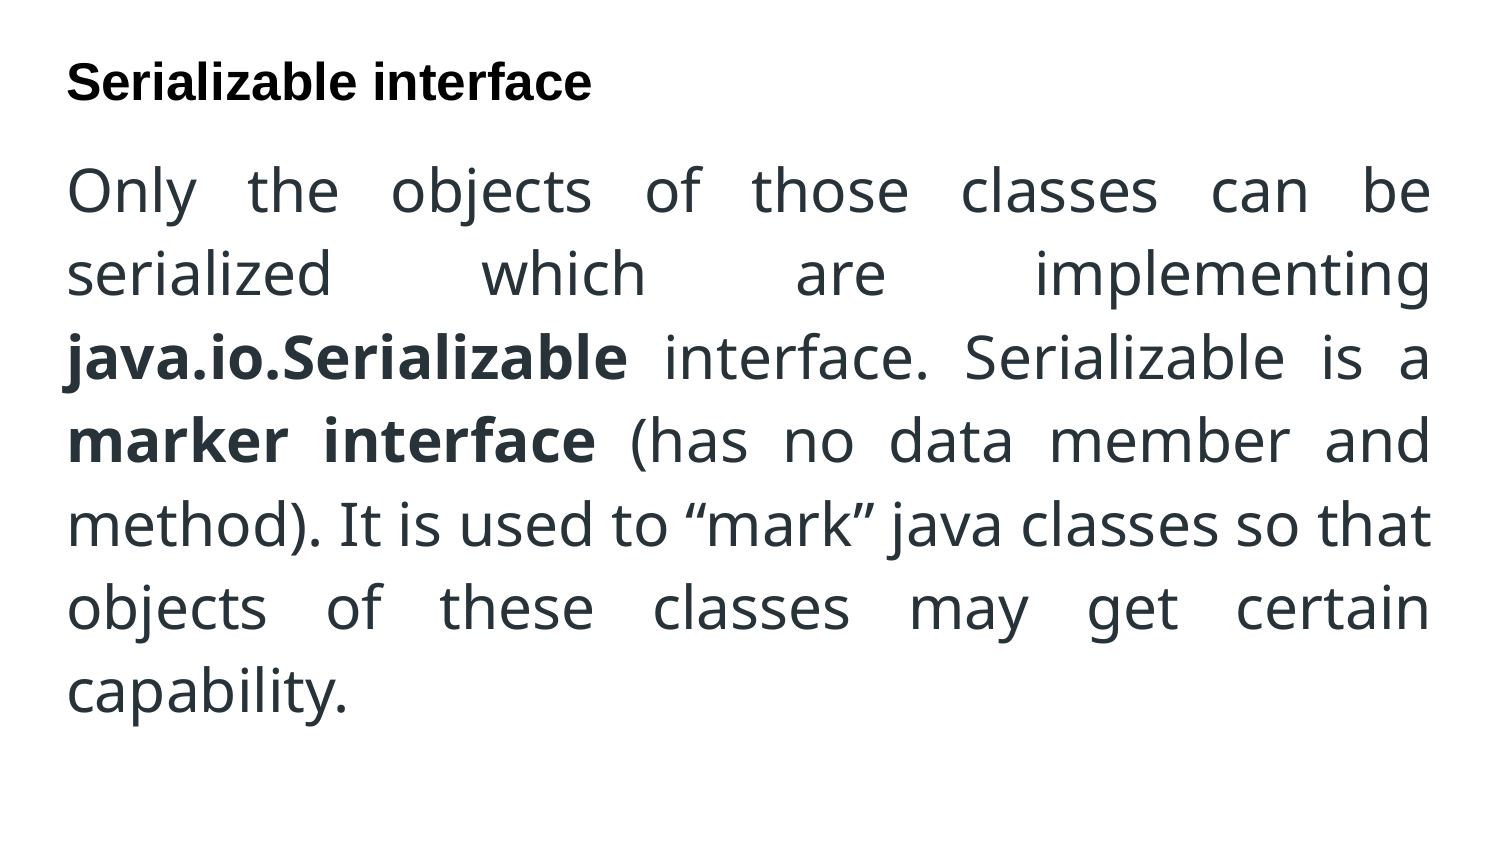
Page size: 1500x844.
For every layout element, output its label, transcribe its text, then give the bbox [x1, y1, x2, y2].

list Only the objects of those classes can be serialized which are implementing java.io.Serializable interface. Serializable is a marker interface (has no data member and method). It is used to “mark” java classes so that objects of these classes may get certain capability. [51, 126, 1449, 750]
title Serializable interface [51, 32, 1449, 126]
